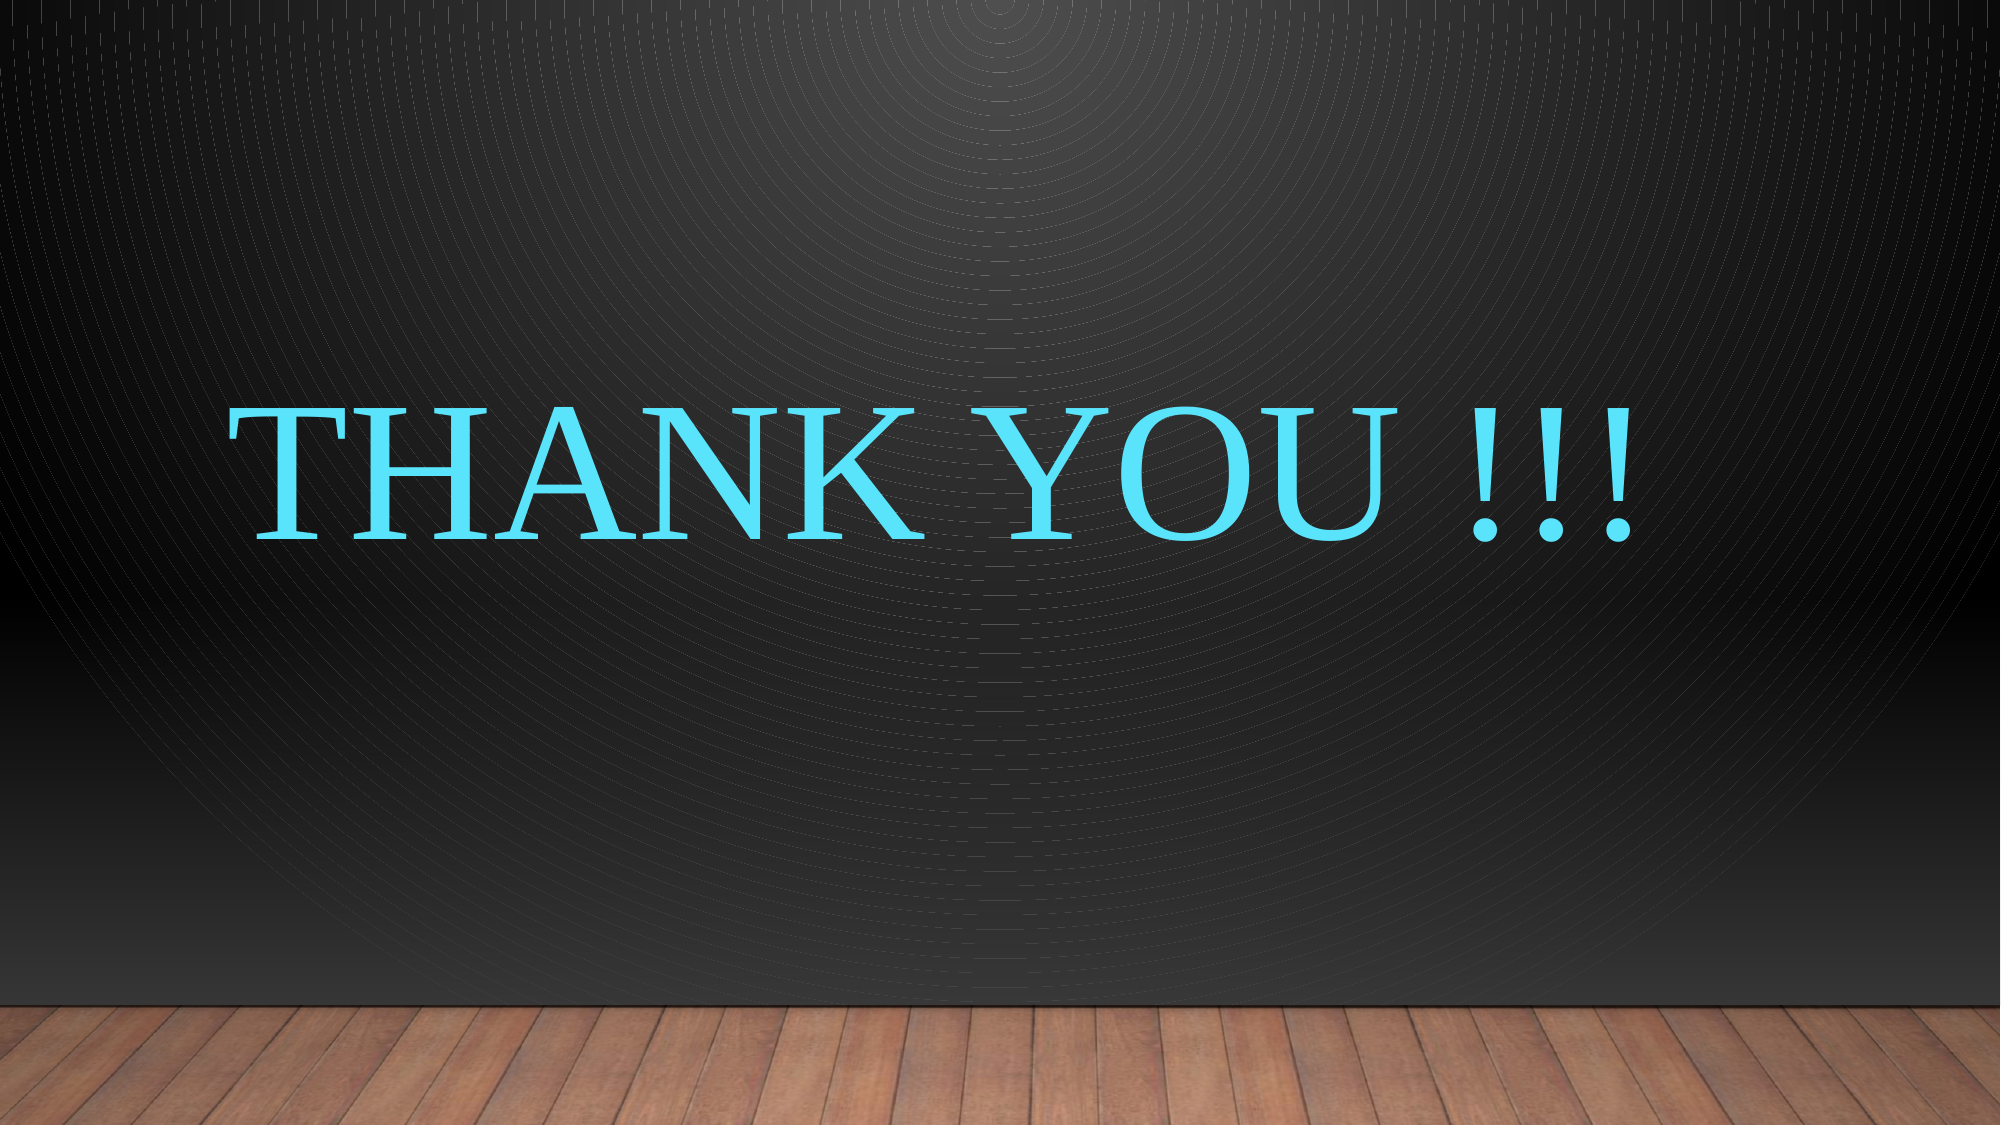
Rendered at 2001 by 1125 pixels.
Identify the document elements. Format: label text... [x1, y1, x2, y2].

text_box THANK YOU !!! [192, 332, 1687, 588]
picture [0, 1005, 2000, 1125]
